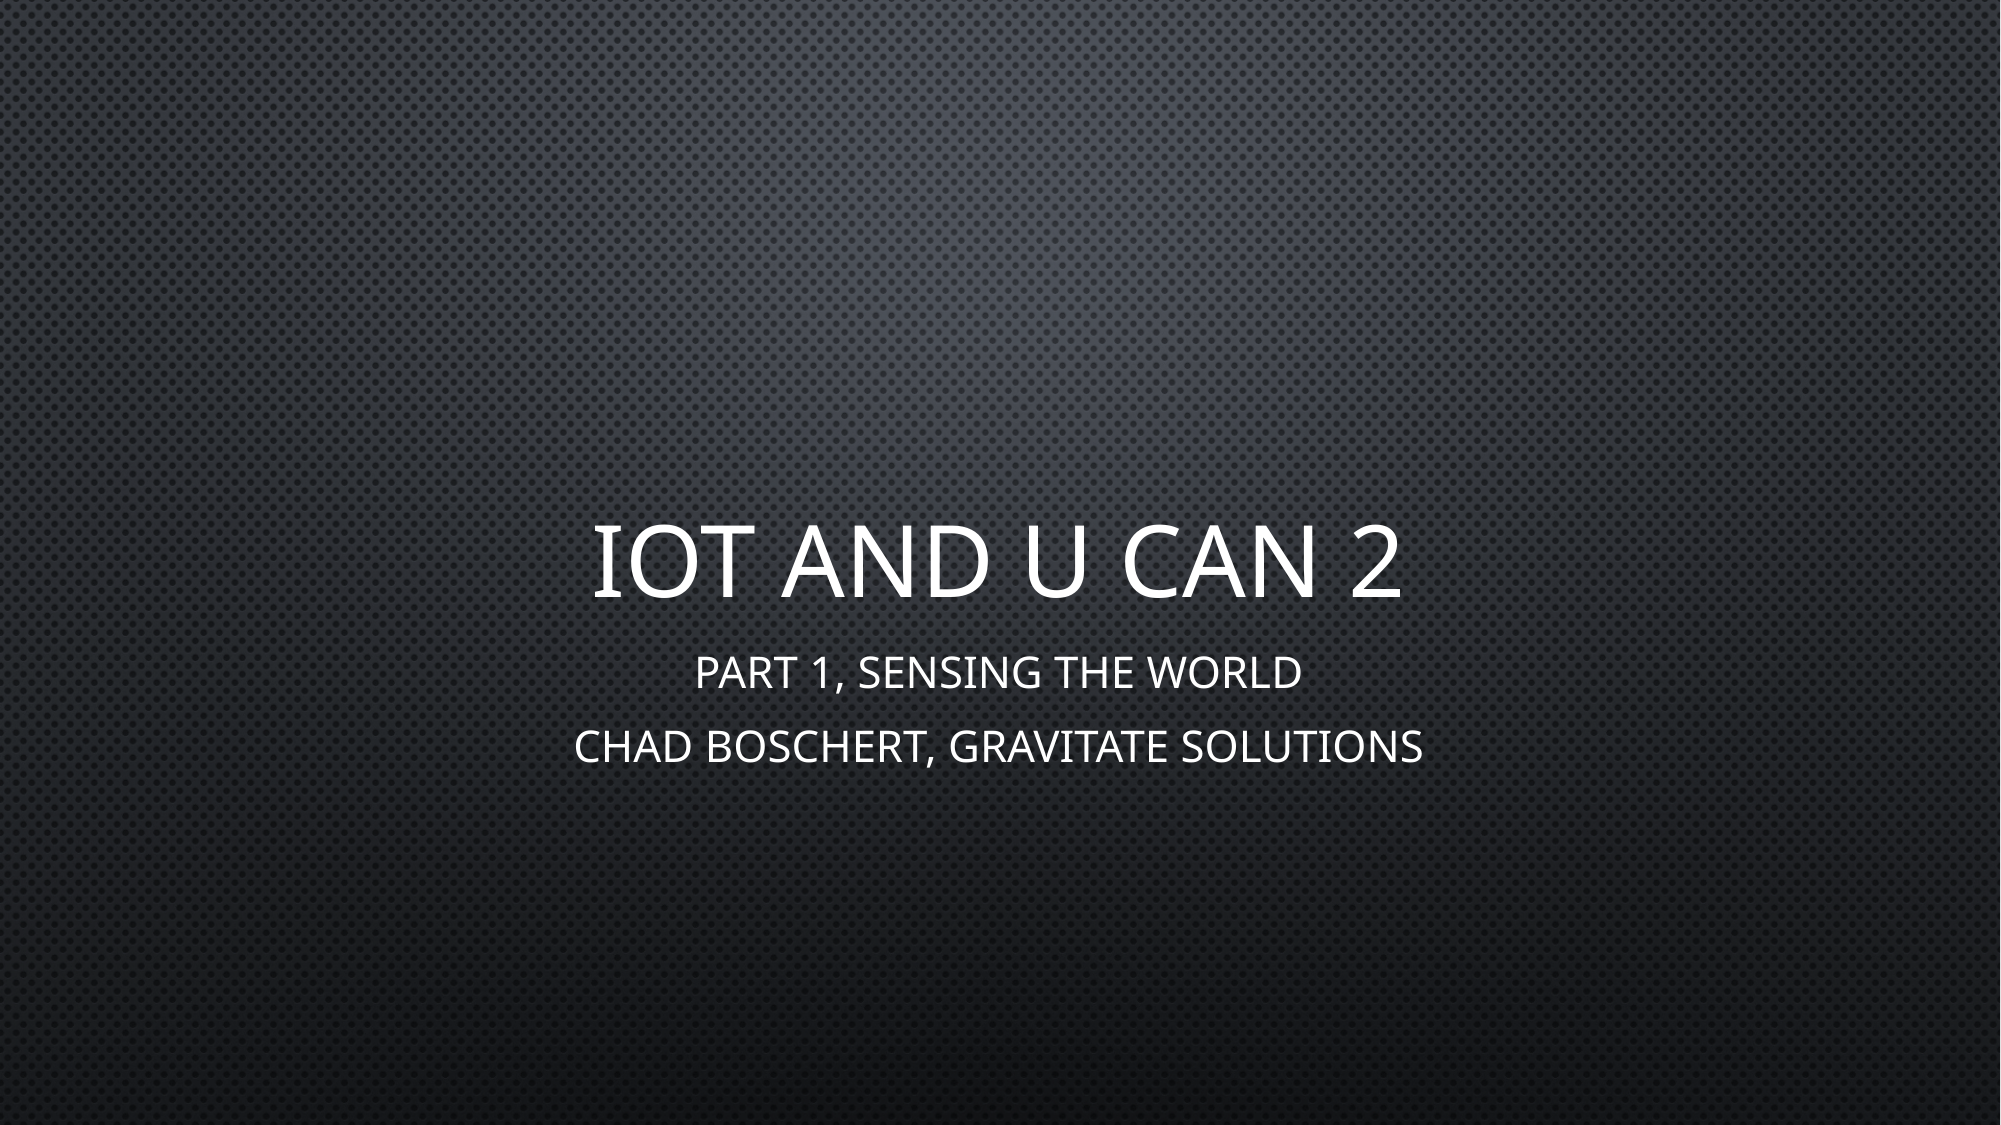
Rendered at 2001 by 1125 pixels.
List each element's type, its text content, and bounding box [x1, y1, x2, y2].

subtitle Part 1, sensing the world Chad Boschert, Gravitate Solutions [287, 637, 1711, 950]
title IoT and U can 2 [287, 99, 1711, 625]
